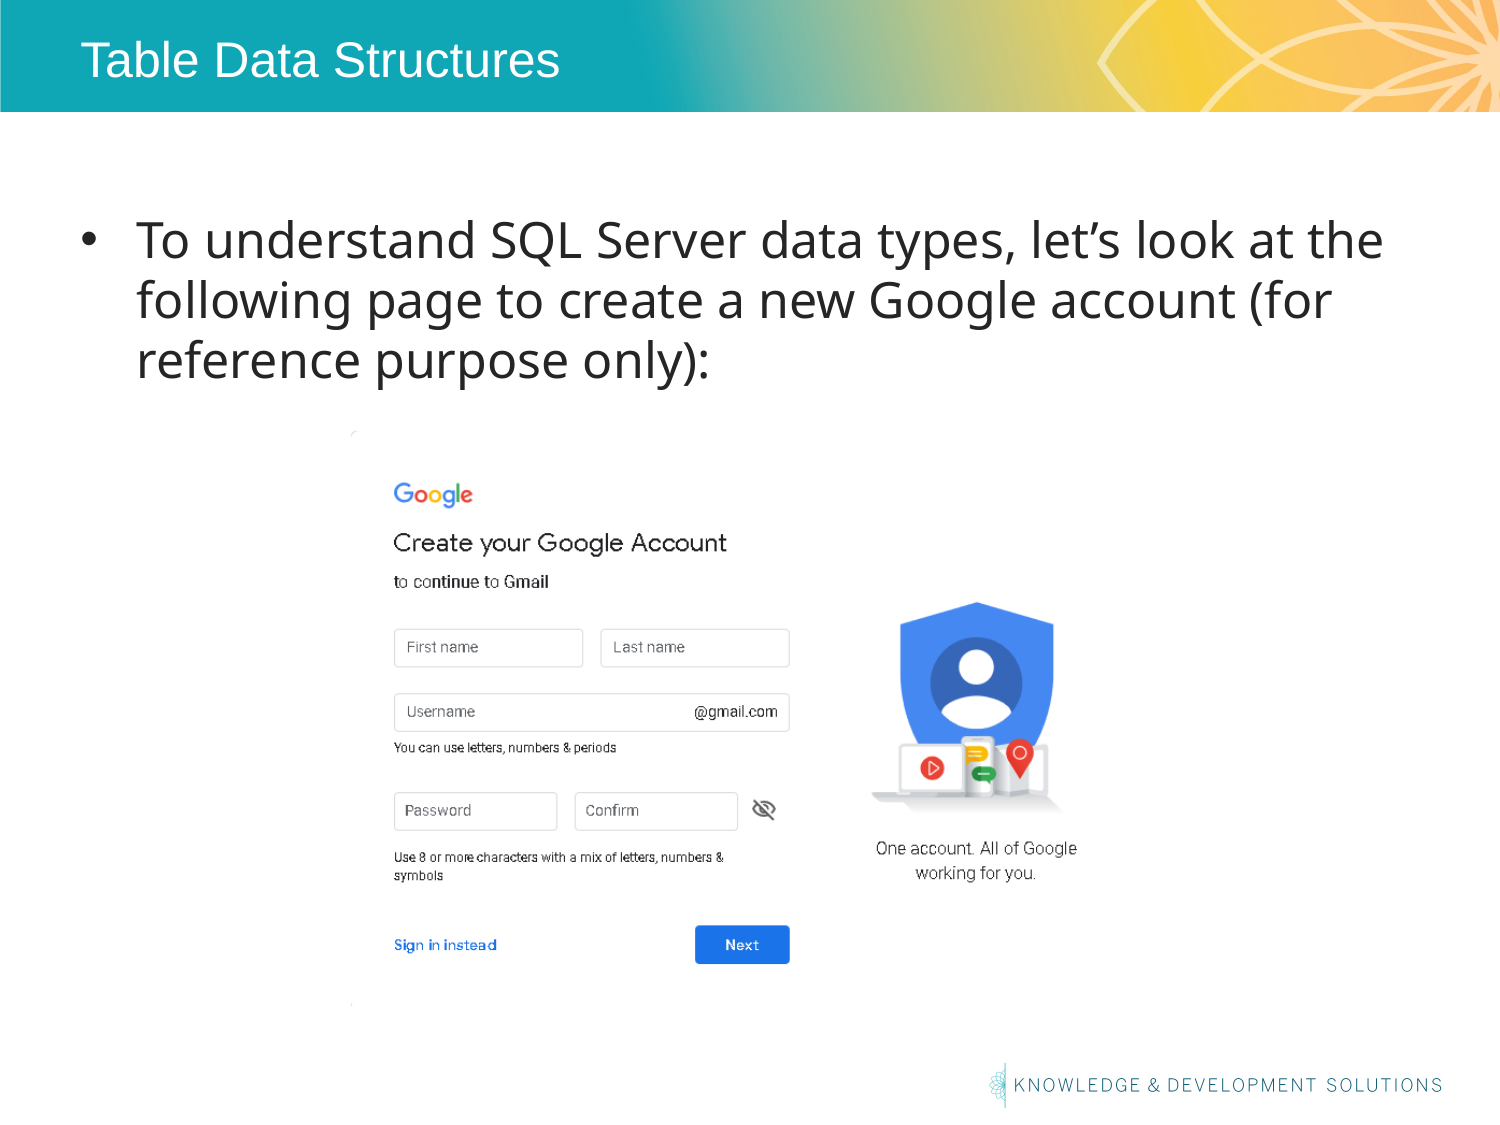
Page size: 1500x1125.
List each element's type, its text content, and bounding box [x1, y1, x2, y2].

picture [351, 431, 1149, 1007]
list To understand SQL Server data types, let’s look at the following page to create a new Google account (for reference purpose only): [65, 200, 1416, 1022]
title Table Data Structures [65, 19, 1416, 90]
picture [971, 1051, 1500, 1125]
picture [0, 0, 1500, 112]
